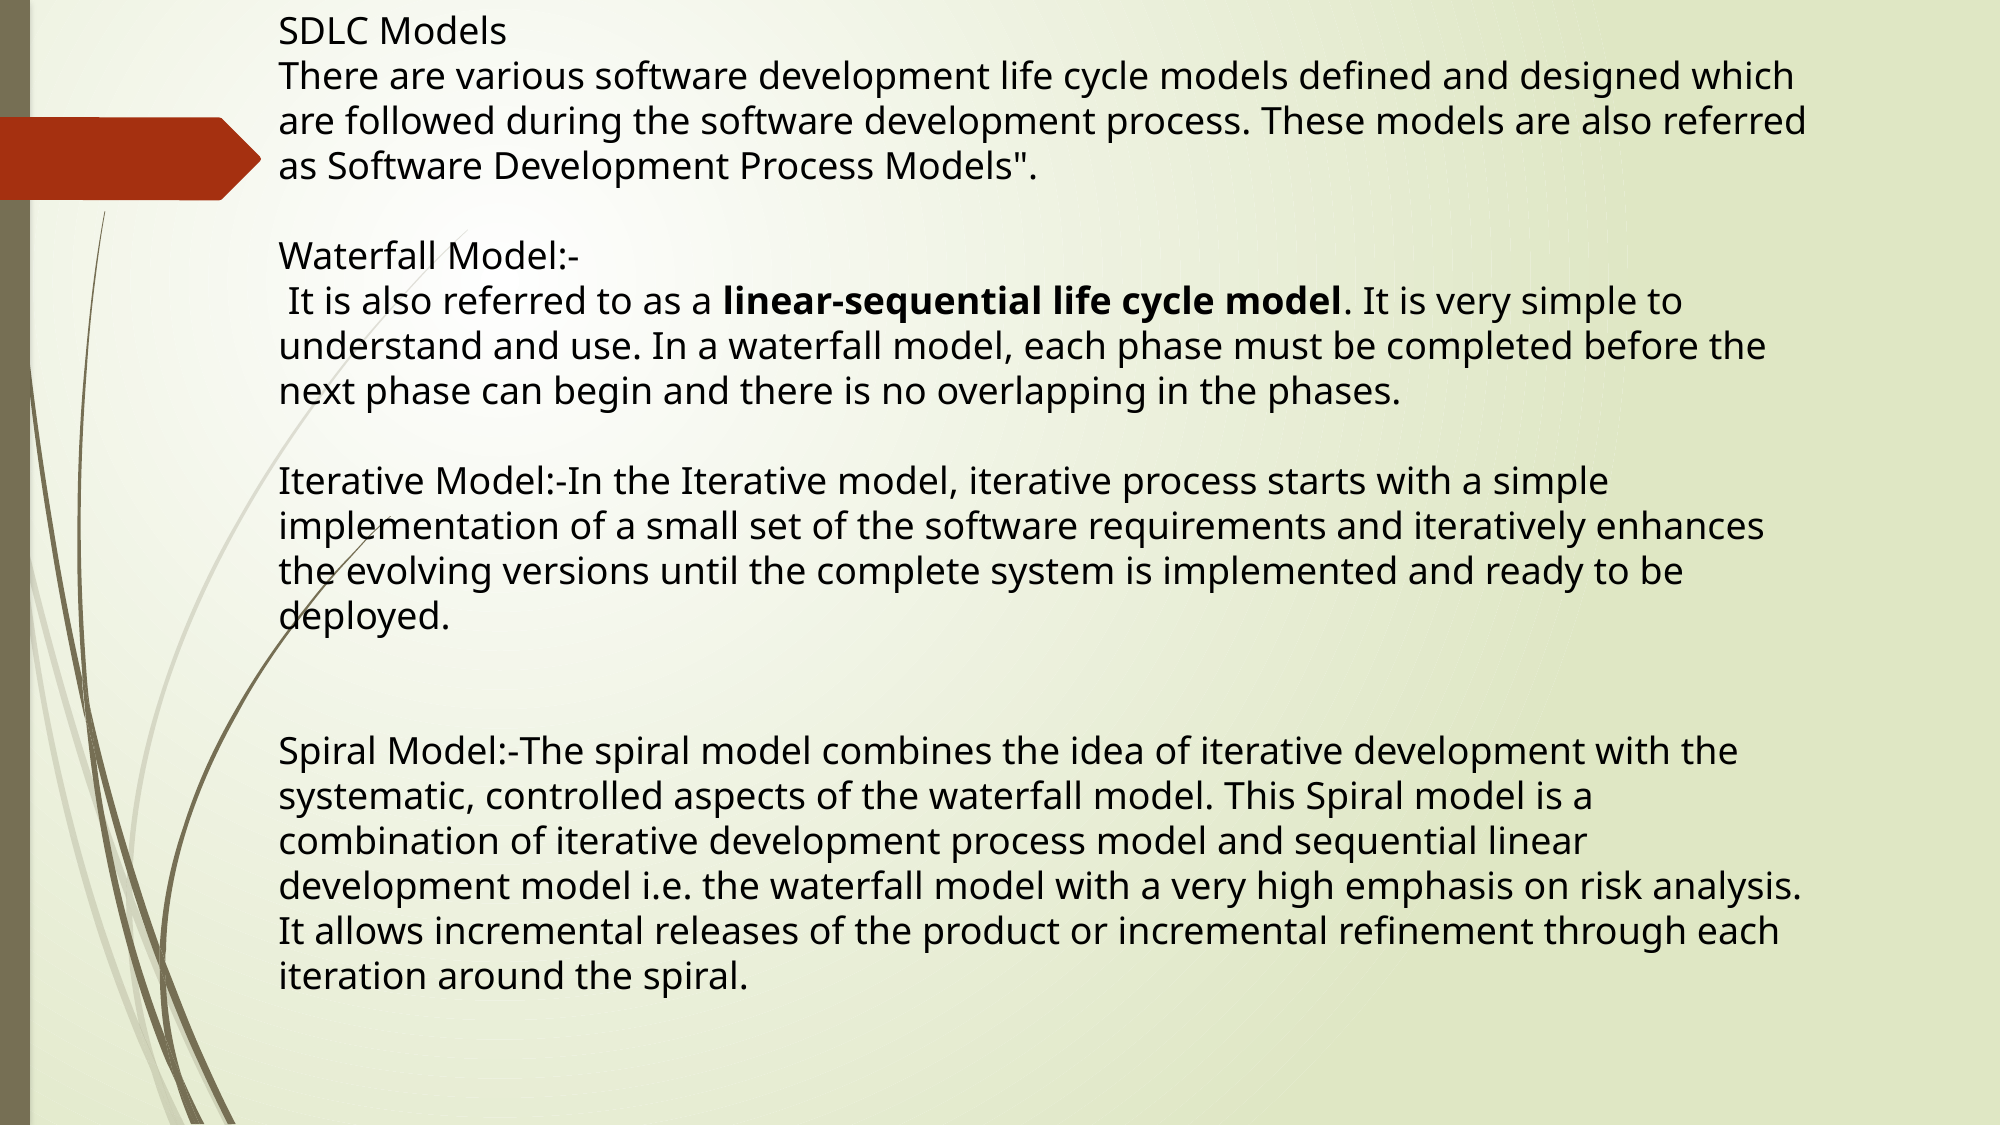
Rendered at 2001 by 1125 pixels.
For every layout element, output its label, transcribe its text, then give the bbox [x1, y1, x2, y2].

text_box SDLC Models There are various software development life cycle models defined and designed which are followed during the software development process. These models are also referred as Software Development Process Models". Waterfall Model:- It is also referred to as a linear-sequential life cycle model. It is very simple to understand and use. In a waterfall model, each phase must be completed before the next phase can begin and there is no overlapping in the phases. Iterative Model:-In the Iterative model, iterative process starts with a simple implementation of a small set of the software requirements and iteratively enhances the evolving versions until the complete system is implemented and ready to be deployed. Spiral Model:-The spiral model combines the idea of iterative development with the systematic, controlled aspects of the waterfall model. This Spiral model is a combination of iterative development process model and sequential linear development model i.e. the waterfall model with a very high emphasis on risk analysis. It allows incremental releases of the product or incremental refinement through each iteration around the spiral. [263, 0, 1826, 1125]
